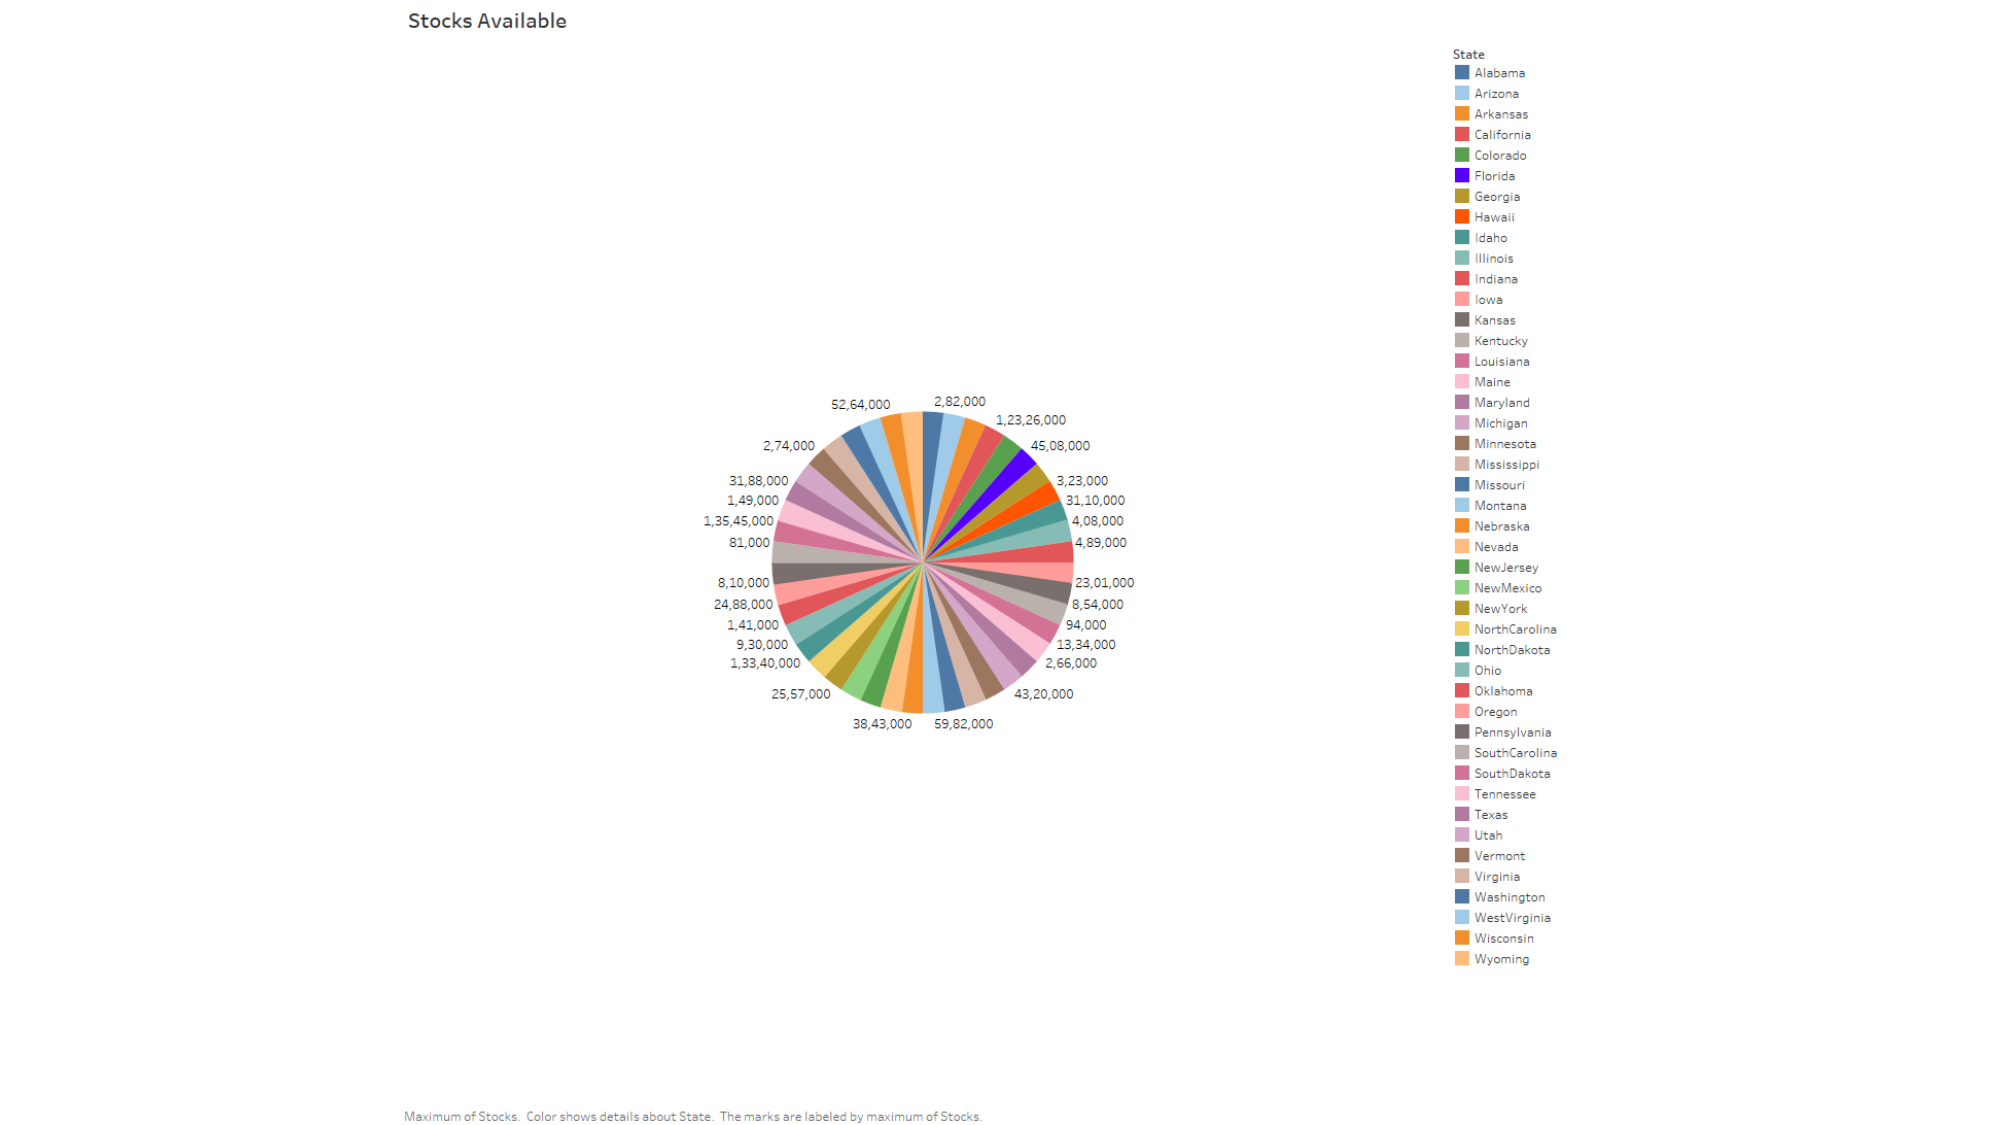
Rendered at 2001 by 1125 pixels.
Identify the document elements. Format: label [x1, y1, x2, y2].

picture [404, 0, 1596, 1125]
